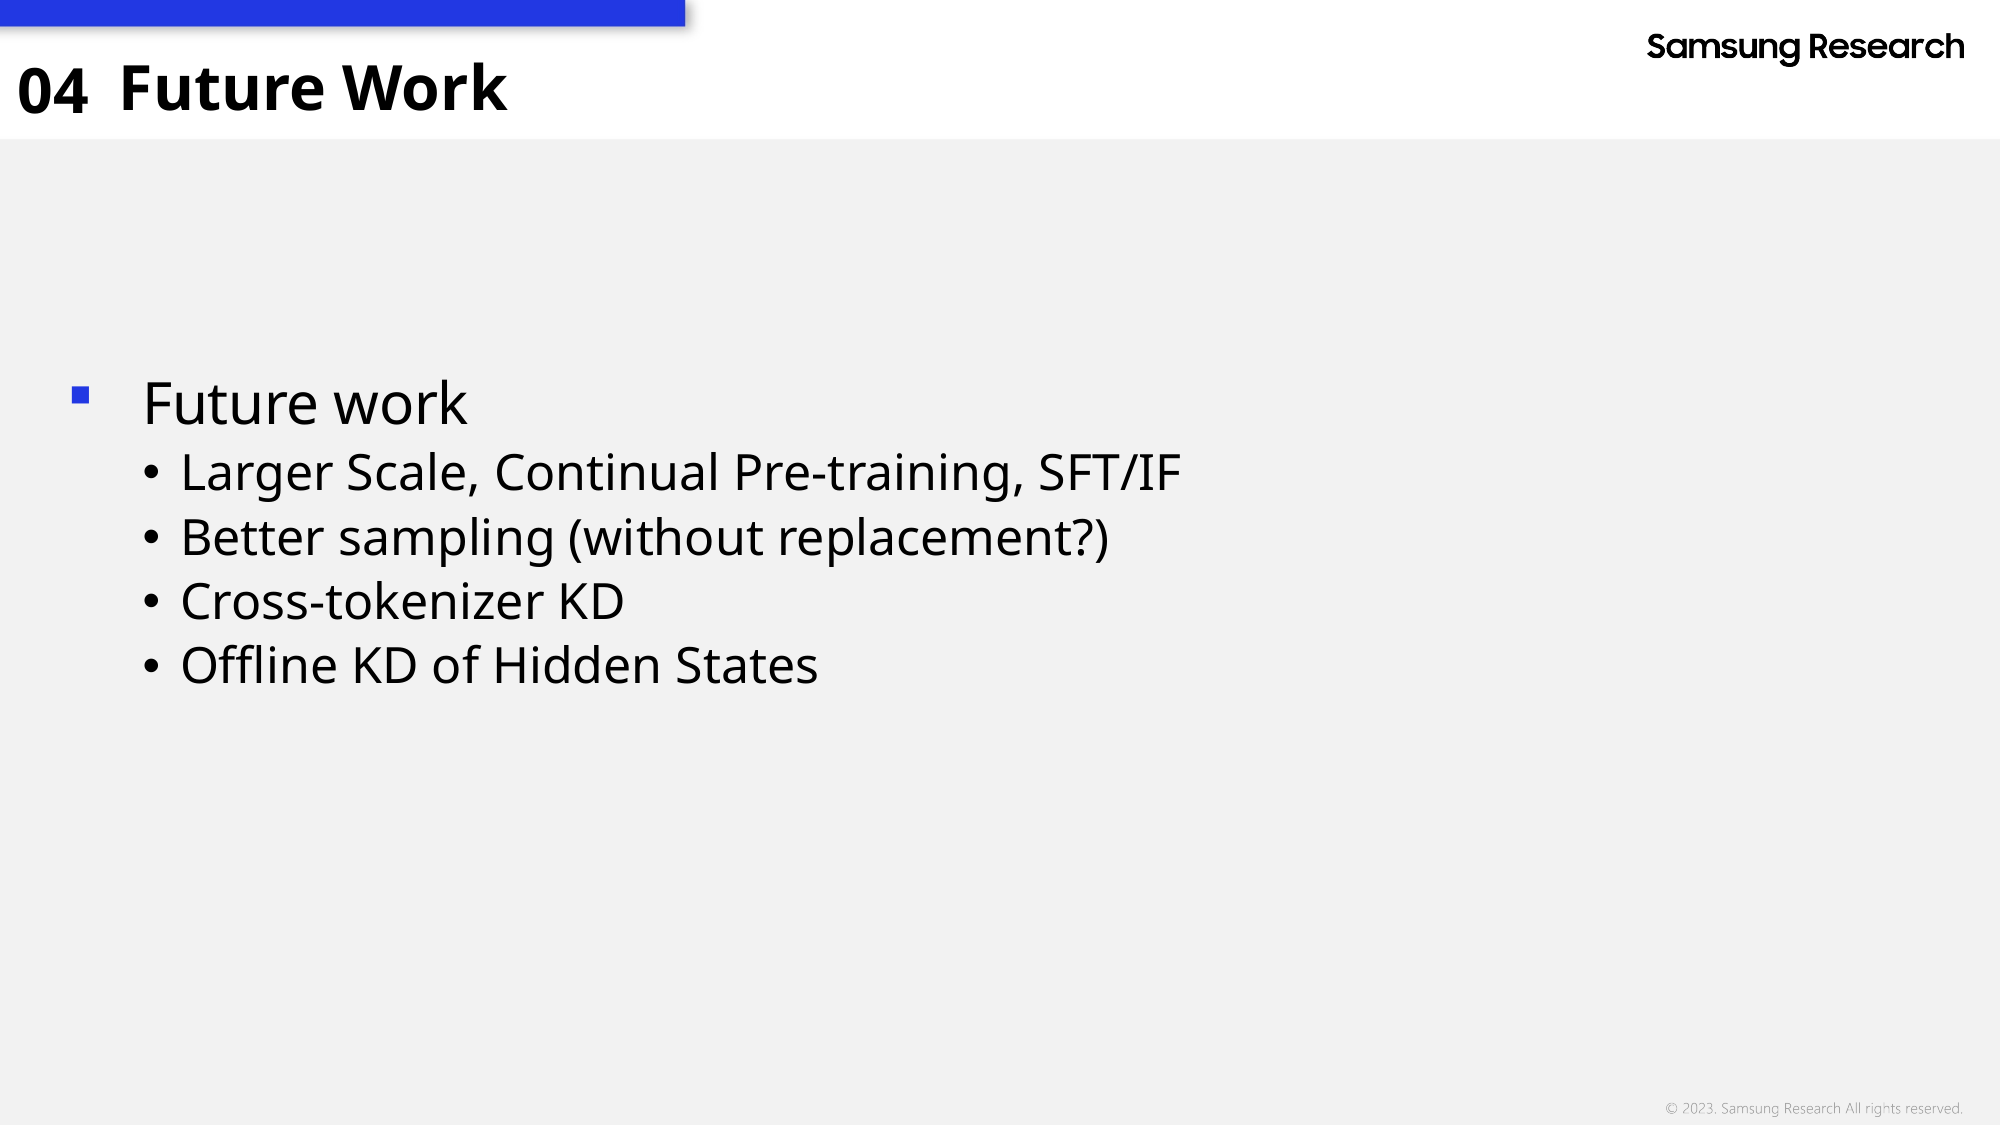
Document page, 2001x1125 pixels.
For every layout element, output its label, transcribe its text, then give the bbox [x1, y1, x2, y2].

picture [0, 0, 2000, 1125]
list Future Work [104, 33, 1701, 132]
list 04 [0, 35, 105, 135]
list Future work Larger Scale, Continual Pre-training, SFT/IF Better sampling (without replacement?) Cross-tokenizer KD Offline KD of Hidden States [52, 223, 1970, 846]
